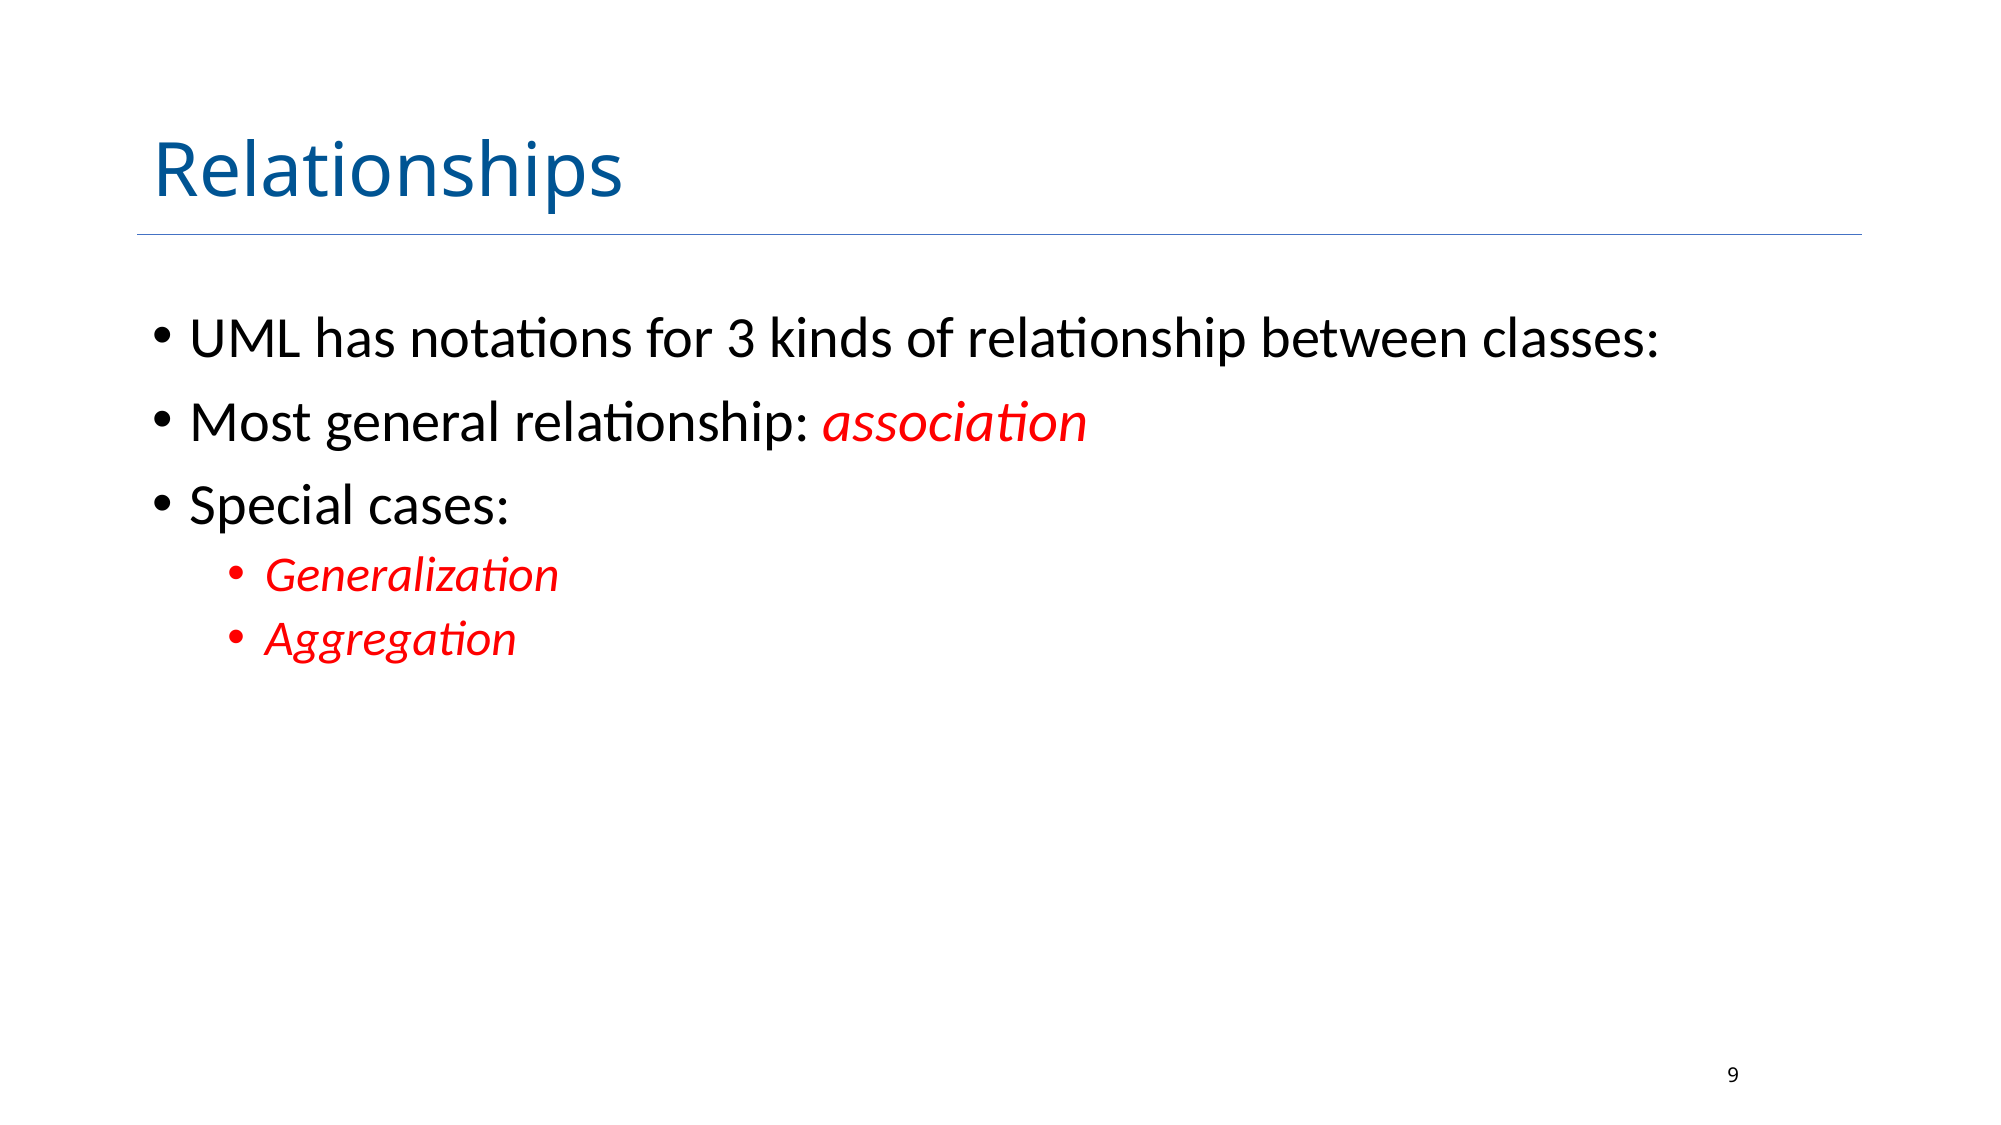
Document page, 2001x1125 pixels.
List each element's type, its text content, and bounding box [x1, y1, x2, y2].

list UML has notations for 3 kinds of relationship between classes: Most general relationship: association Special cases: Generalization Aggregation [137, 299, 1863, 1014]
title Relationships [137, 3, 1863, 221]
text_box 9 [1632, 1055, 1745, 1096]
